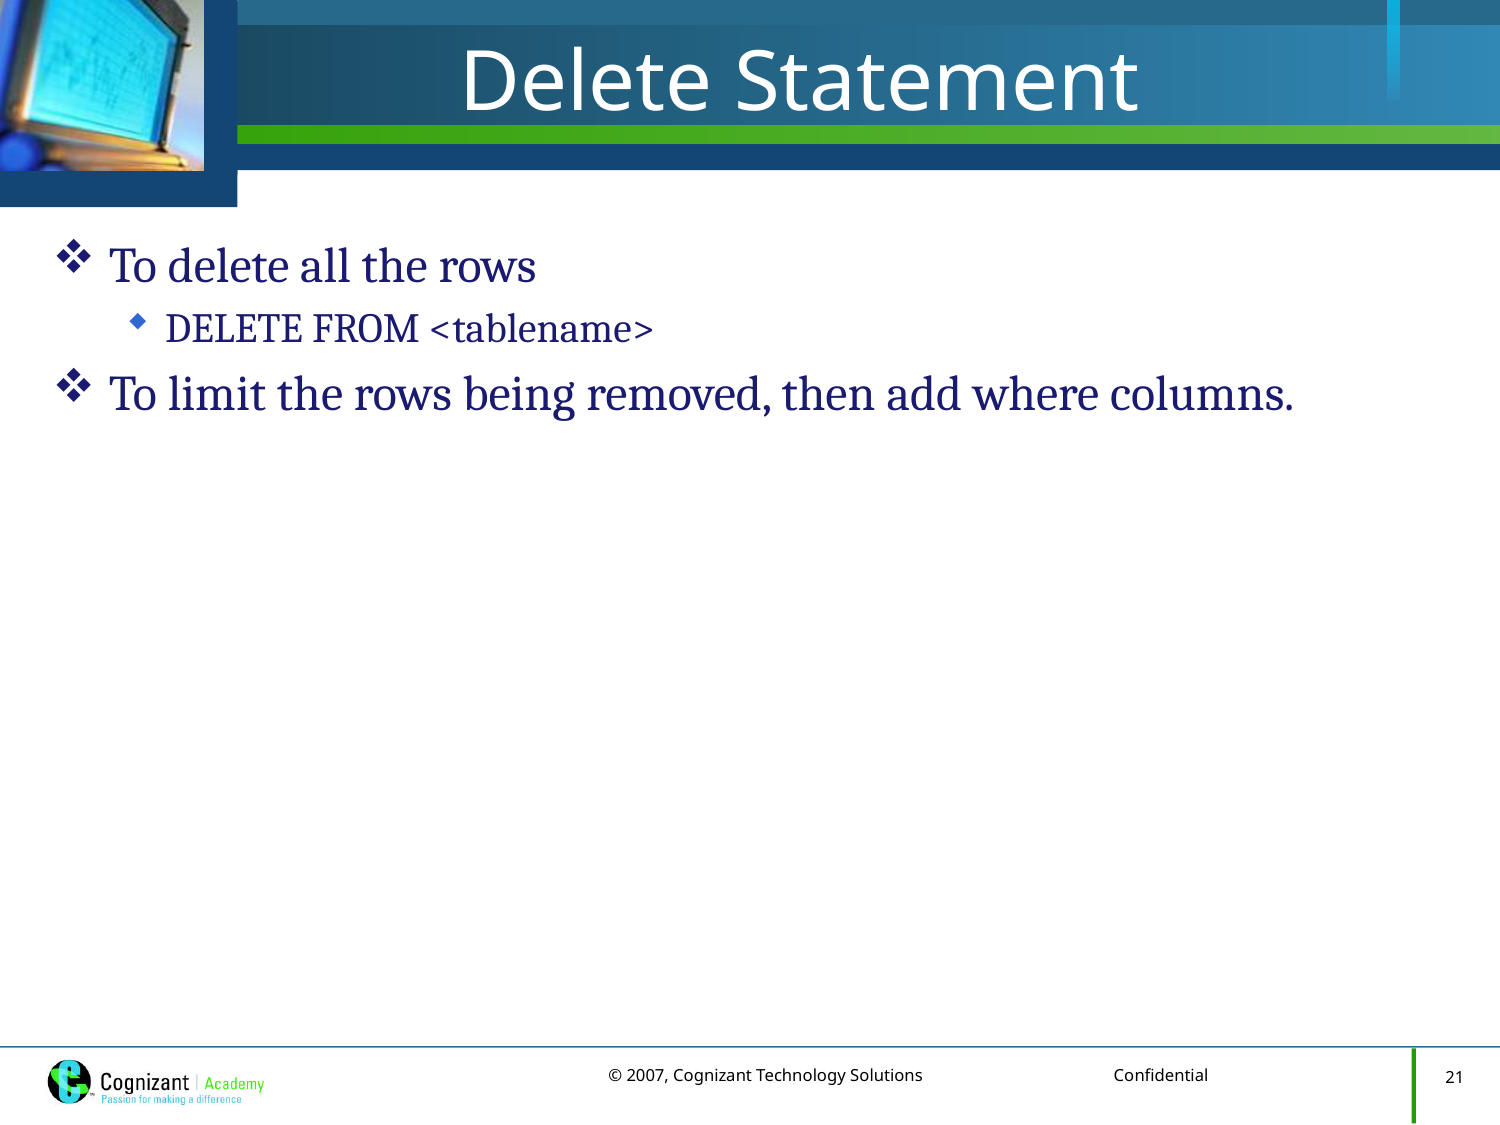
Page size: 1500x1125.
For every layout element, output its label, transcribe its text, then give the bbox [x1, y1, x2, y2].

list To delete all the rows DELETE FROM <tablename> To limit the rows being removed, then add where columns. [37, 224, 1463, 1037]
picture [35, 1050, 275, 1119]
picture [0, 0, 204, 171]
title Delete Statement [237, 33, 1363, 122]
slide_number 21 [1418, 1058, 1492, 1112]
